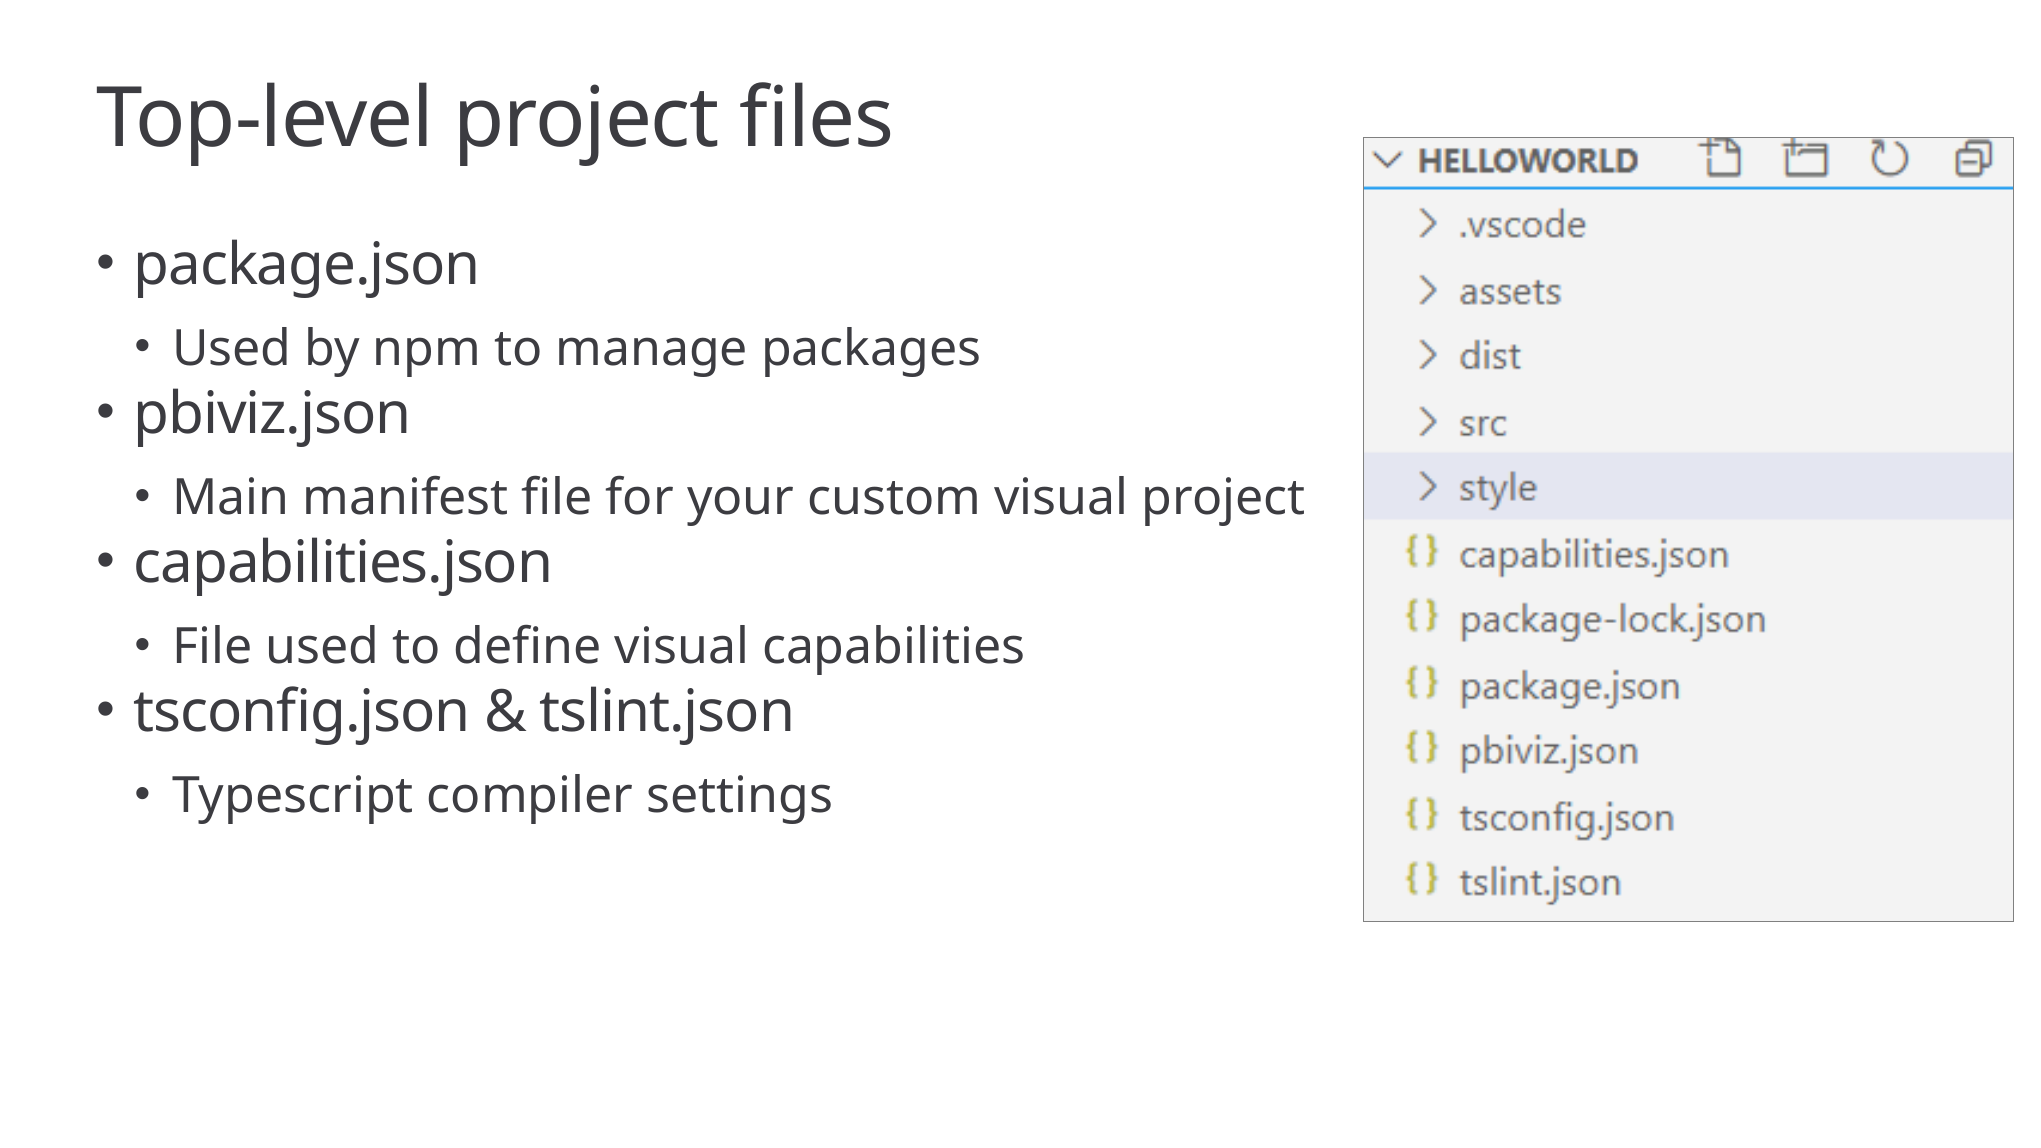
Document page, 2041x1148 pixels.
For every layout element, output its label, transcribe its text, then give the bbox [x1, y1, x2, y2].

title Top-level project files [96, 75, 1941, 166]
picture [1363, 137, 2015, 922]
list package.json Used by npm to manage packages pbiviz.json Main manifest file for your custom visual project capabilities.json File used to define visual capabilities tsconfig.json & tslint.json Typescript compiler settings [96, 226, 1363, 513]
